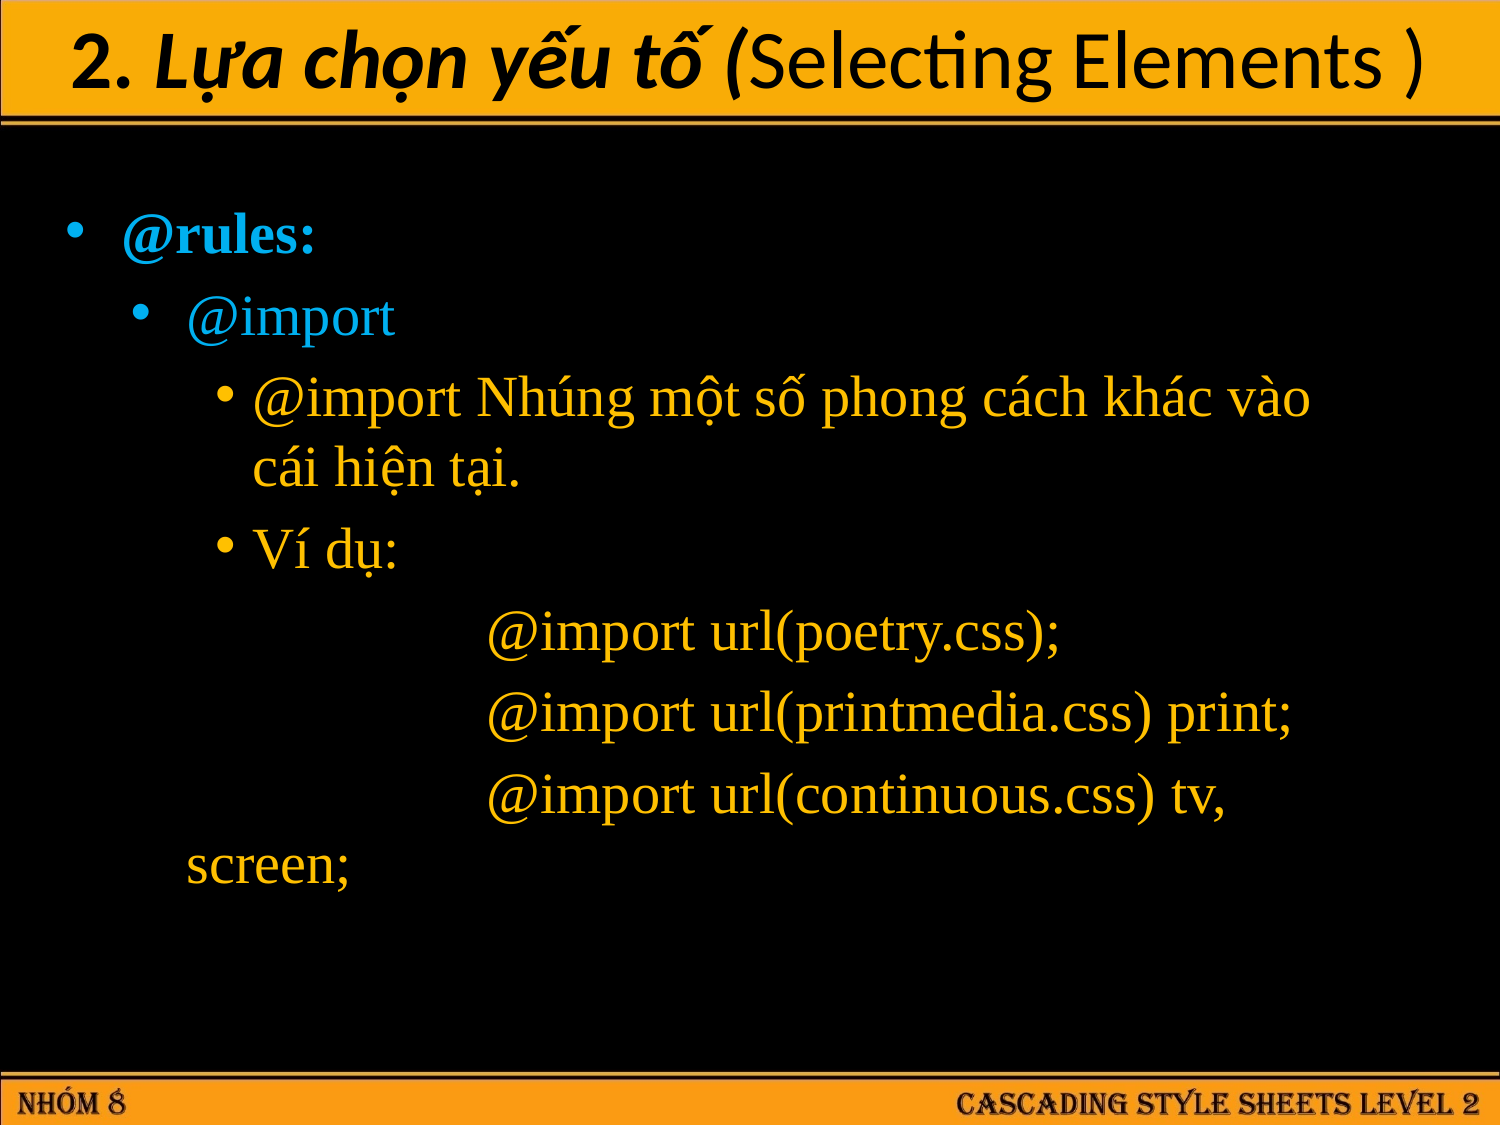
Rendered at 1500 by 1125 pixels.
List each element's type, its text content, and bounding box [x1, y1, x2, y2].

text_box 2. Lựa chọn yếu tố (Selecting Elements ) [0, 0, 1500, 113]
picture [0, 113, 1500, 1125]
list @rules: @import @import Nhúng một số phong cách khác vào cái hiện tại. Ví dụ: @import url(poetry.css); @import url(printmedia.css) print; @import url(continuous.css) tv, screen; [50, 187, 1375, 963]
